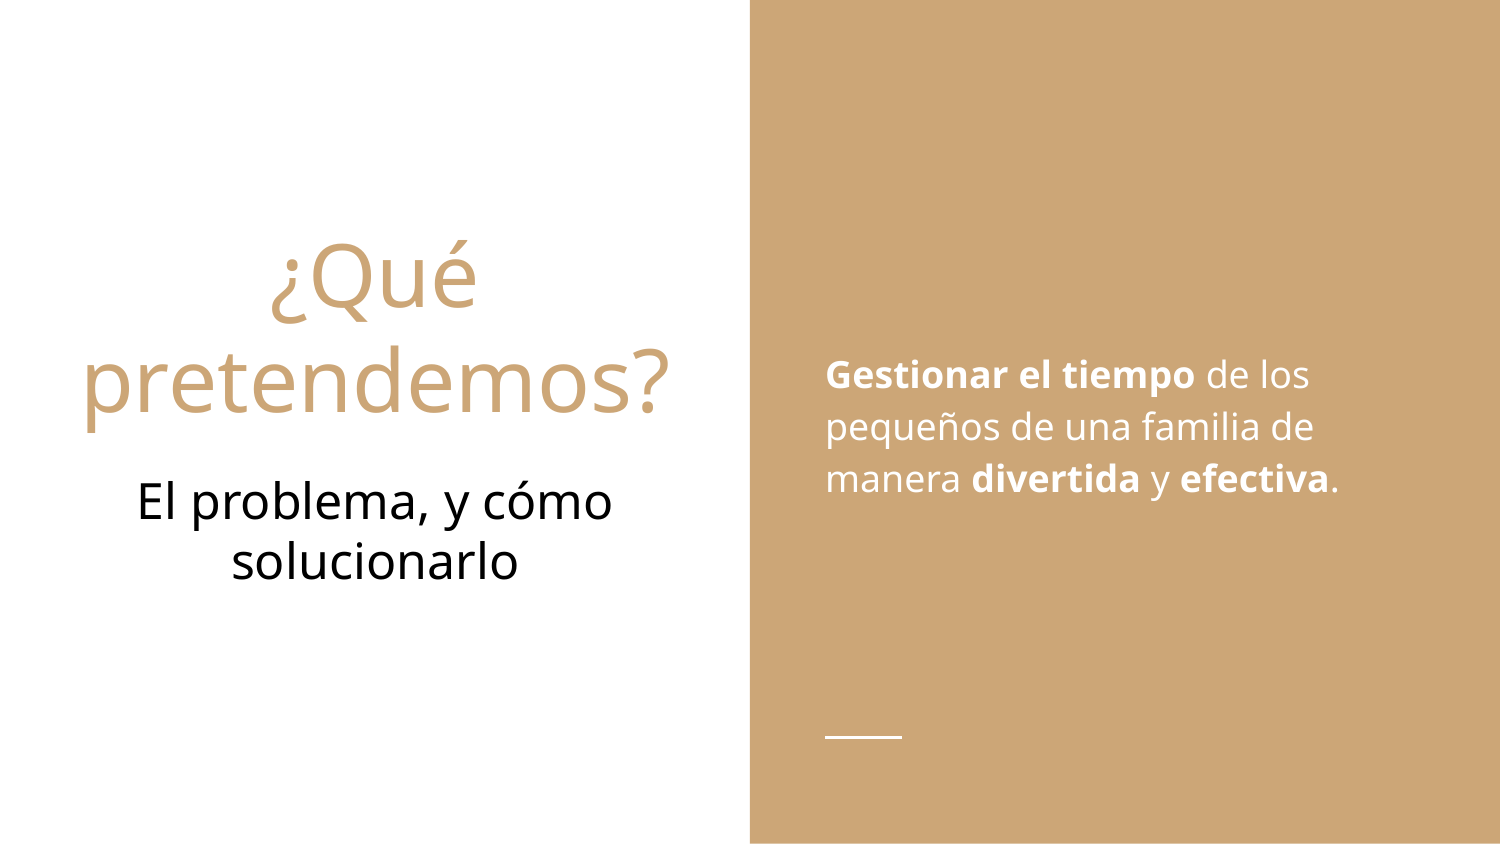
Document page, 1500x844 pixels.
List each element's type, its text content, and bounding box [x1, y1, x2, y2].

subtitle El problema, y cómo solucionarlo [43, 454, 708, 713]
list Gestionar el tiempo de los pequeños de una familia de manera divertida y efectiva. [810, 118, 1440, 725]
title ¿Qué pretendemos? [43, 152, 708, 446]
